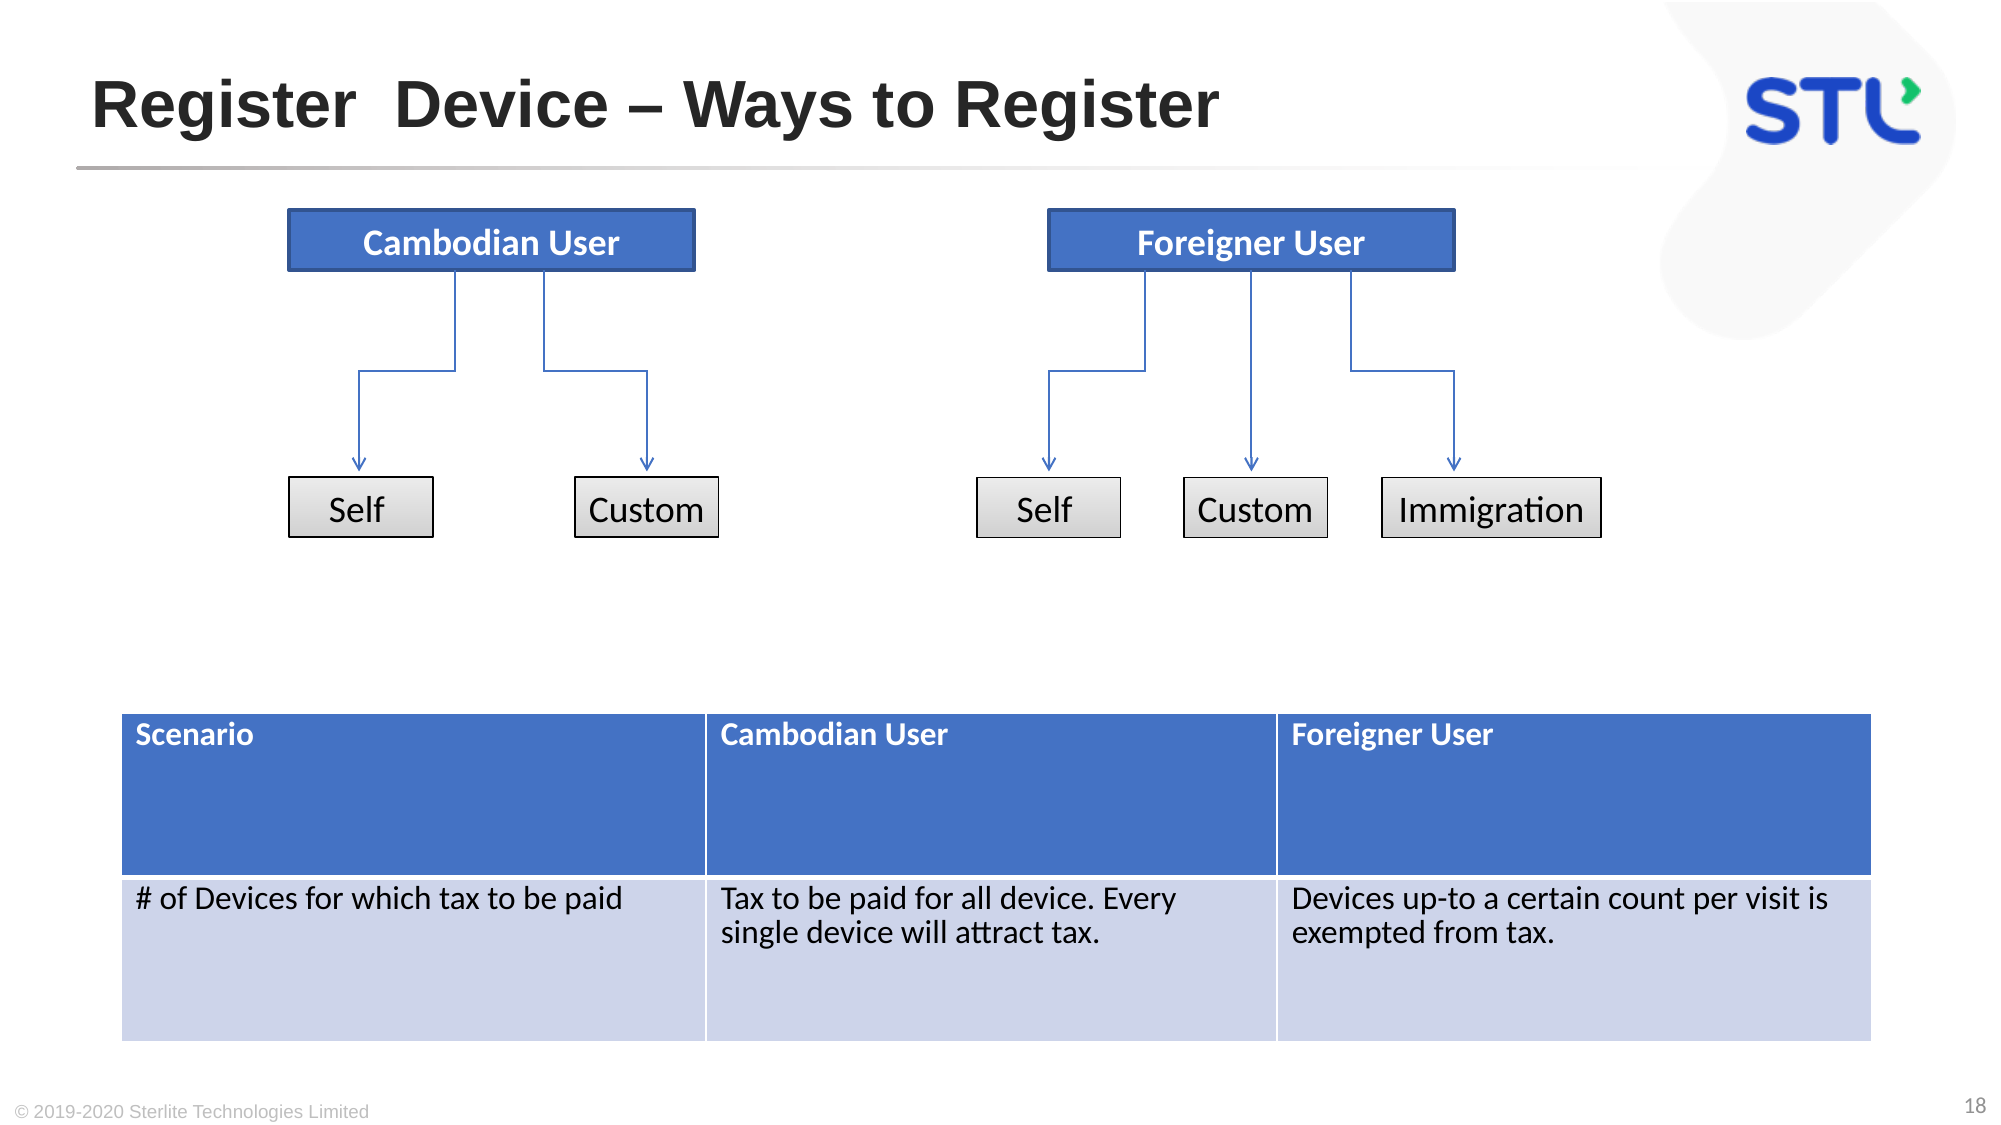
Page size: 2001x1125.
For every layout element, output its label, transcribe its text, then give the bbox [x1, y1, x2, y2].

text_box Self [976, 477, 1121, 538]
table_cell Devices up-to a certain count per visit is exempted from tax. [1278, 880, 1871, 1041]
table_cell # of Devices for which tax to be paid [122, 880, 705, 1041]
text_box Custom [1183, 477, 1328, 538]
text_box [306, 322, 508, 420]
slide_number 18 [1955, 1083, 1997, 1122]
table_header Foreigner User [1278, 714, 1871, 875]
title Register Device – Ways to Register [76, 35, 1564, 167]
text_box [494, 319, 697, 423]
table_header Cambodian User [707, 714, 1276, 875]
text_box Foreigner User [1047, 208, 1456, 272]
picture [1746, 77, 1921, 145]
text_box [995, 322, 1198, 420]
text_box Cambodian User [287, 208, 696, 272]
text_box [1301, 319, 1504, 423]
footer © 2019-2020 Sterlite Technologies Limited [0, 1083, 455, 1125]
text_box Custom [574, 476, 719, 538]
table_header Scenario [122, 714, 705, 875]
table_cell Tax to be paid for all device. Every single device will attract tax. [707, 880, 1276, 1041]
text_box Immigration [1381, 477, 1602, 538]
text_box Self [288, 476, 434, 538]
